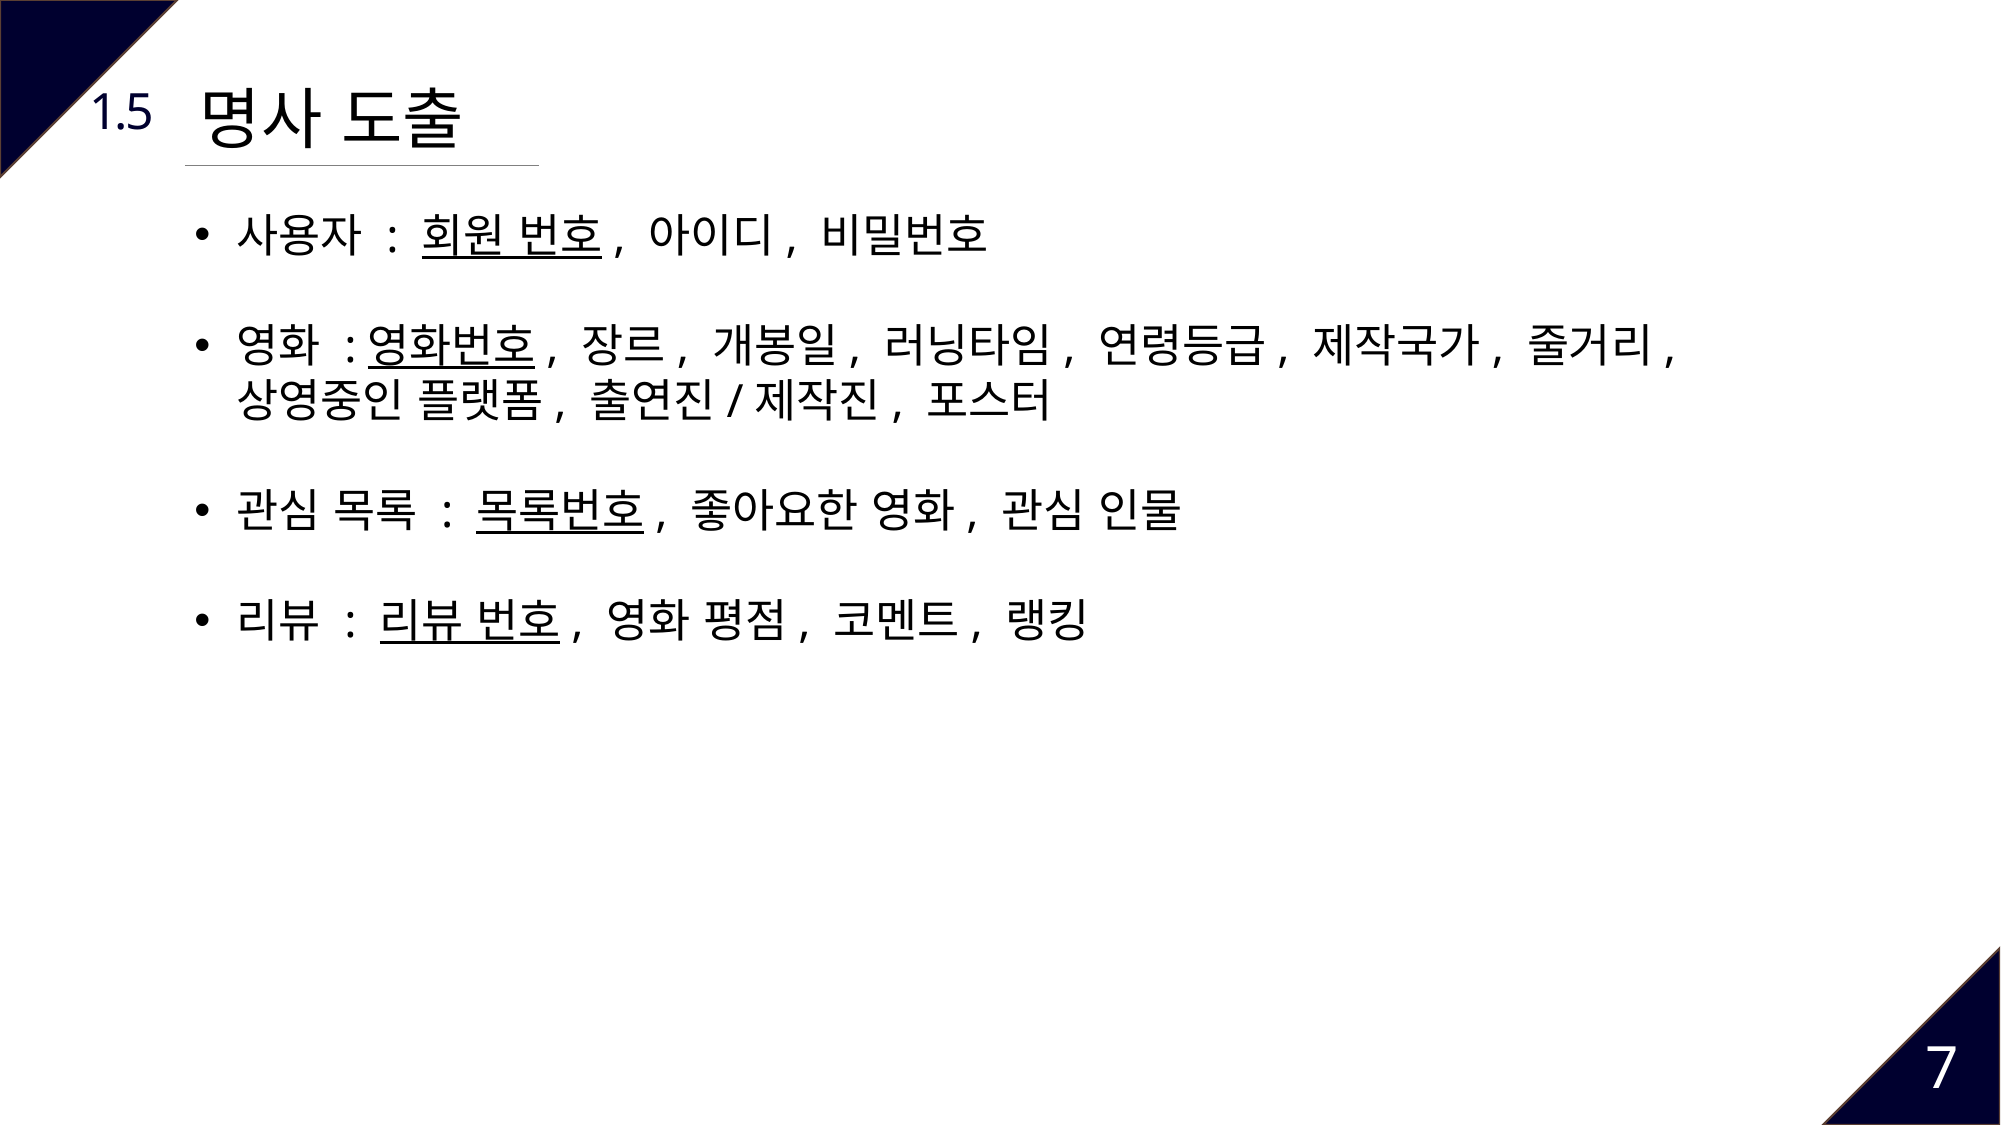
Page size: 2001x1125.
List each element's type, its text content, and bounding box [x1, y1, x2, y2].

text_box 7 [1910, 1022, 2000, 1108]
text_box 1.5 [74, 72, 169, 148]
text_box 명사 도출 [184, 69, 1113, 165]
text_box 사용자 : 회원 번호, 아이디, 비밀번호 영화 :영화번호, 장르, 개봉일, 러닝타임, 연령등급, 제작국가, 줄거리, 상영중인 플랫폼, 출연진/제작진, 포스터 관심 목록 : 목록번호, 좋아요한 영화, 관심 인물 리뷰 : 리뷰 번호, 영화 평점, 코멘트, 랭킹 [179, 199, 1702, 764]
